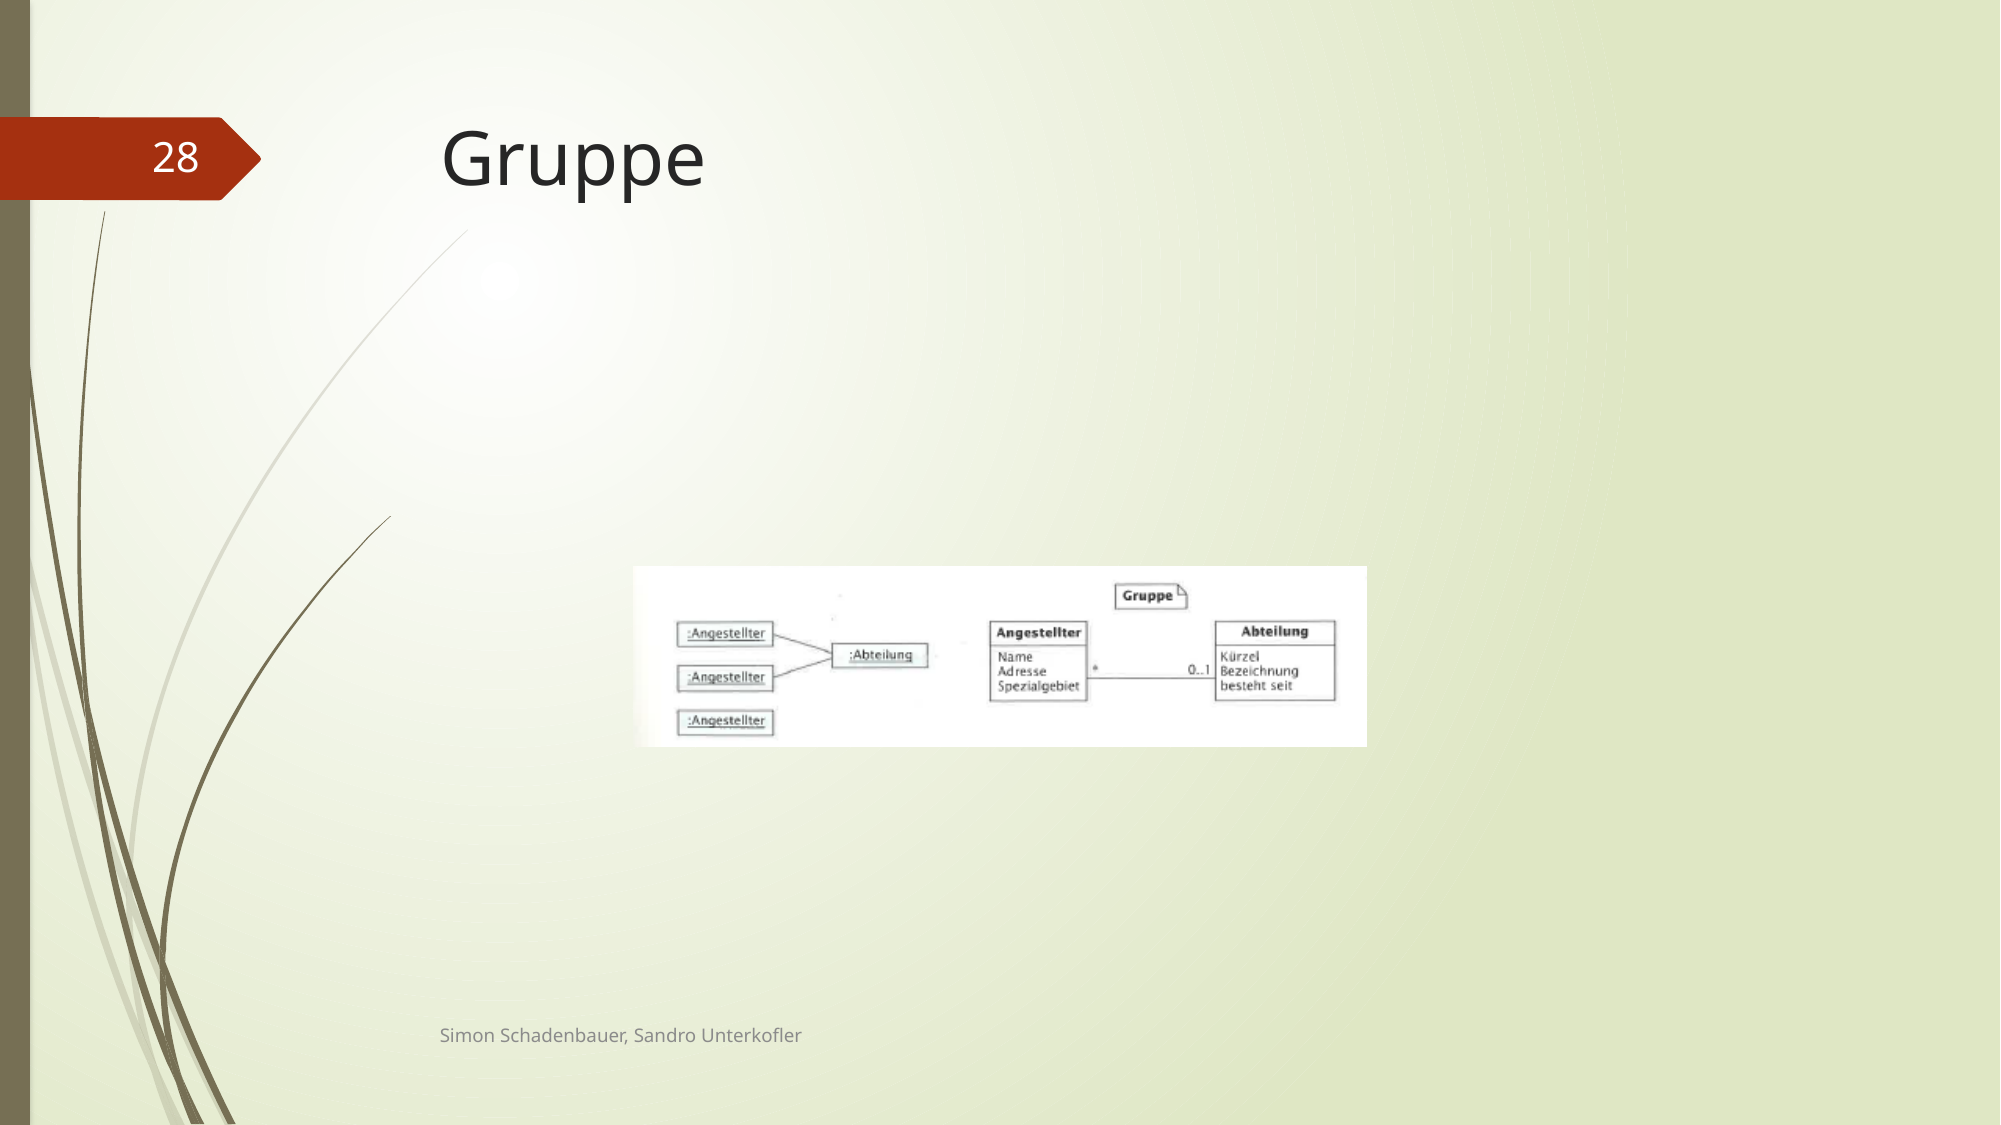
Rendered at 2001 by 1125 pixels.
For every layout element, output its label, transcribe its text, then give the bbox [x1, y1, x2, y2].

footer Simon Schadenbauer, Sandro Unterkofler [424, 1006, 1675, 1067]
slide_number 28 [87, 129, 216, 190]
title Gruppe [425, 102, 1888, 313]
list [633, 566, 1367, 747]
